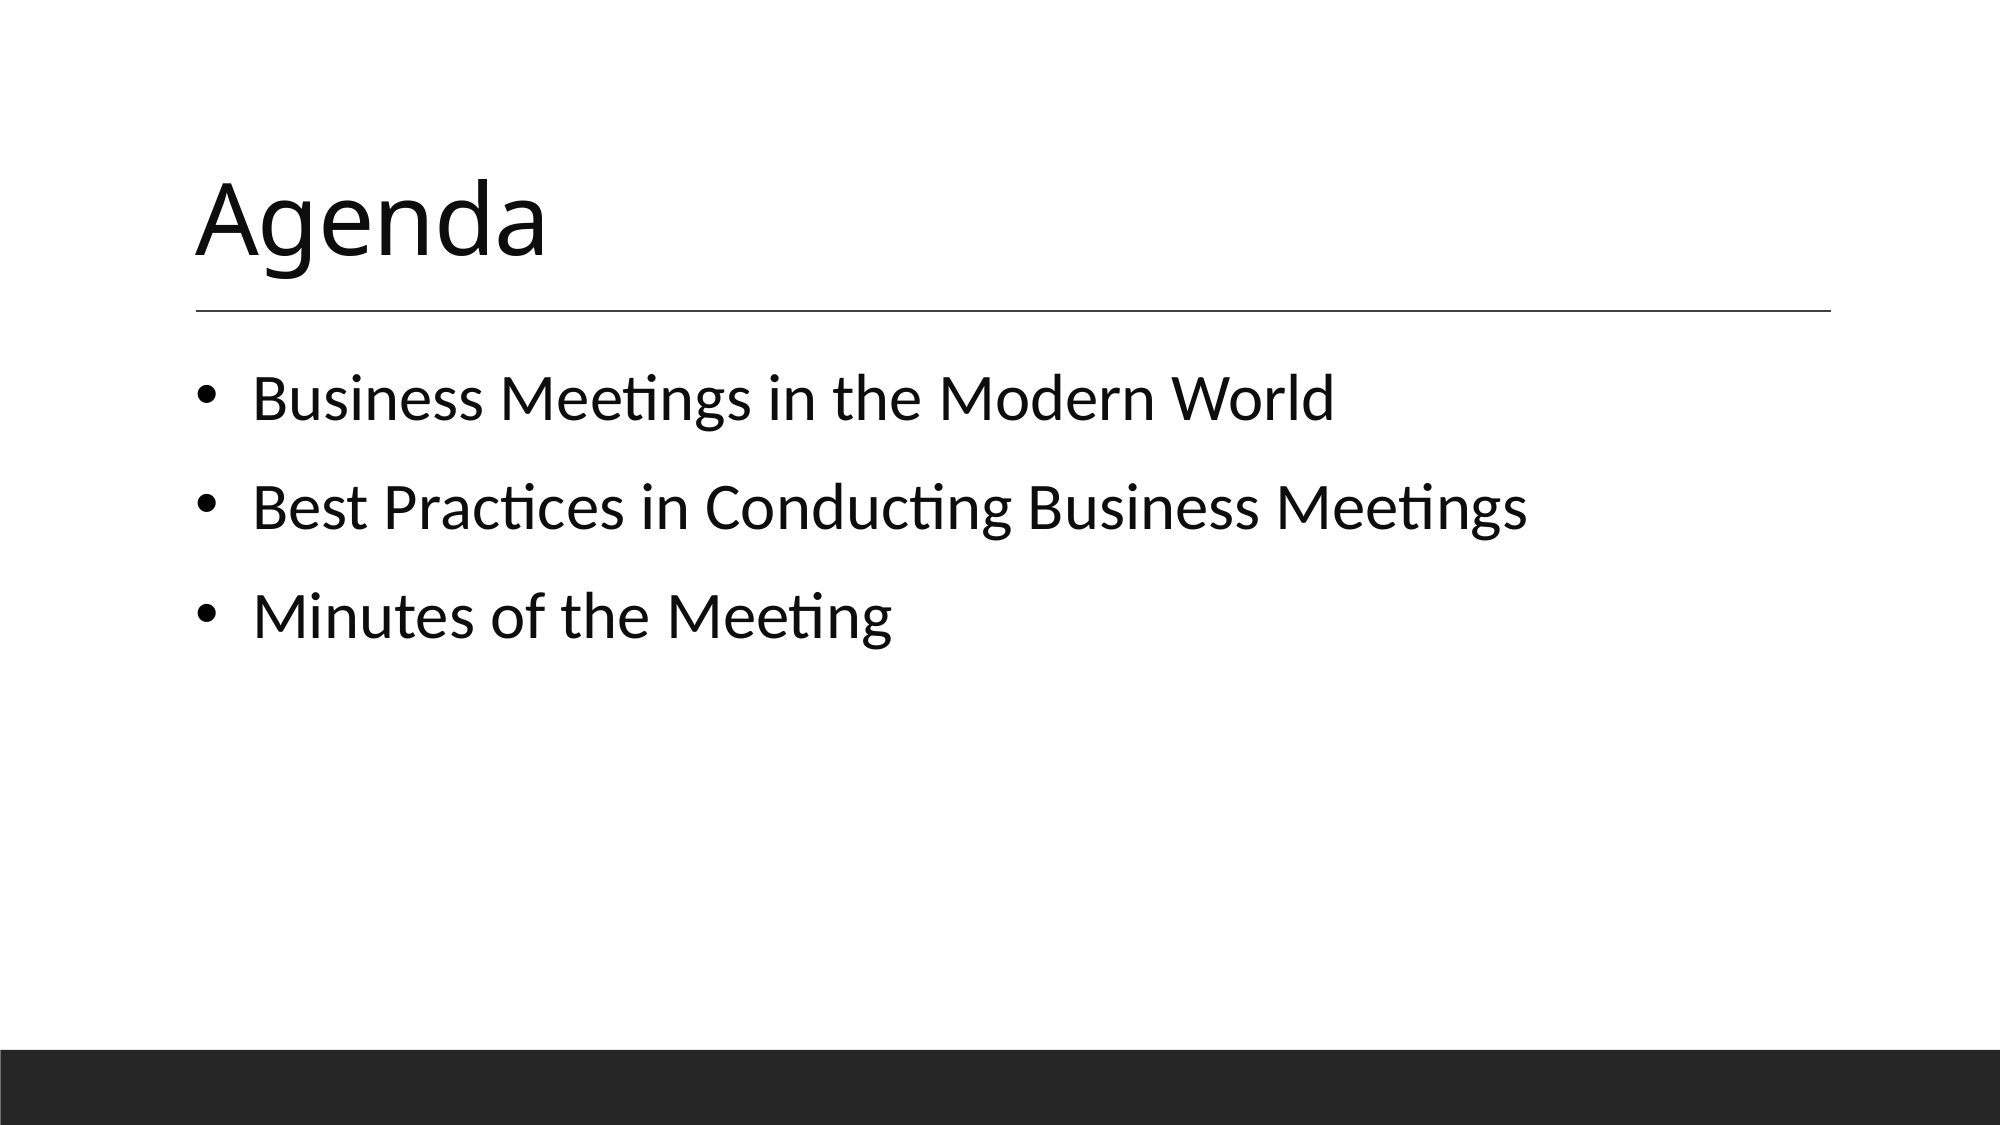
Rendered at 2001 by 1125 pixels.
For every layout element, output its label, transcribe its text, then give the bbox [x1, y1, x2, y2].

list Business Meetings in the Modern World Best Practices in Conducting Business Meetings Minutes of the Meeting [180, 345, 1830, 963]
title Agenda [180, 47, 1830, 285]
